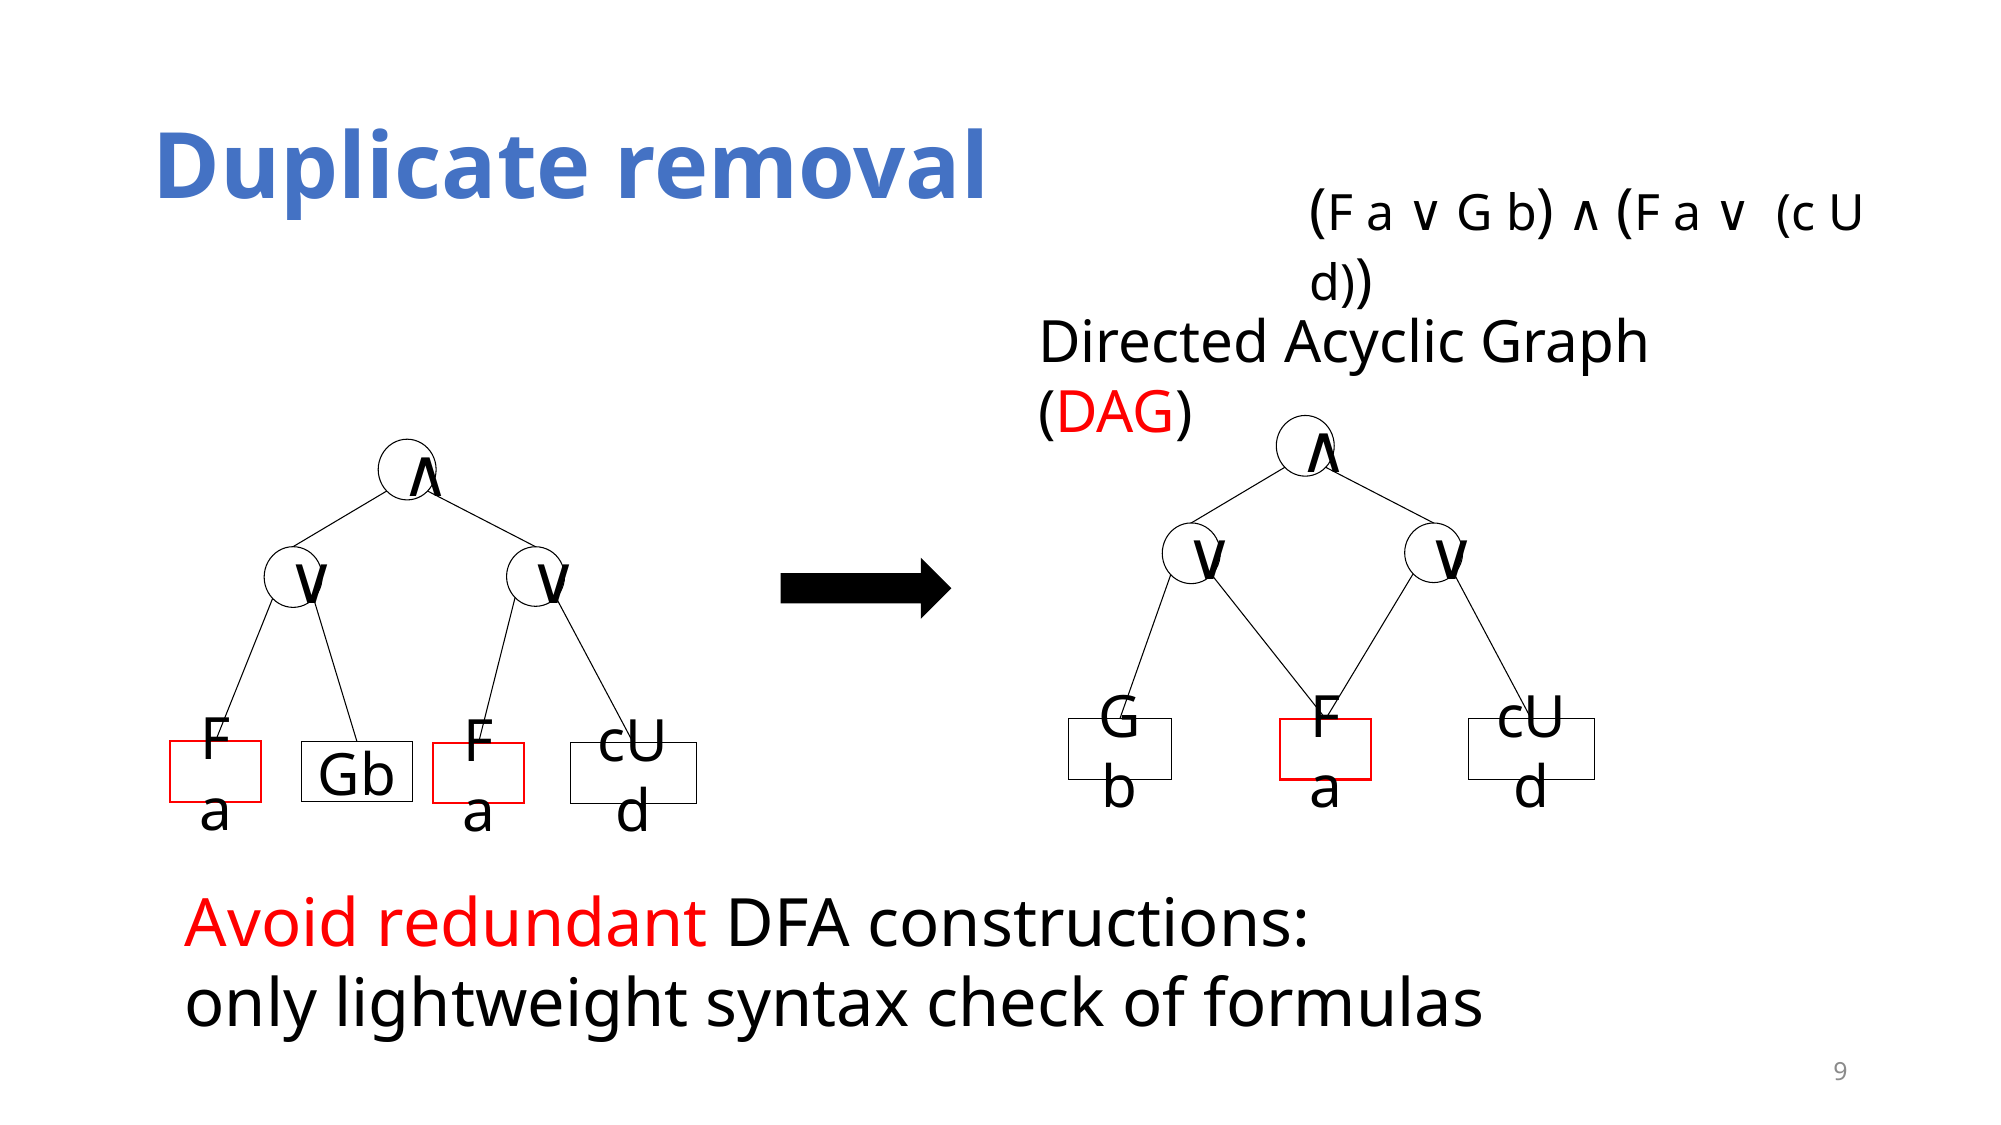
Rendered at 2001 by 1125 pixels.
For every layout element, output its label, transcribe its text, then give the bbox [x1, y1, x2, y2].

text_box (F a ∨ G b) ∧ (F a ∨ (c U d)) [1294, 164, 1930, 320]
text_box [780, 557, 952, 619]
slide_number 9 [1412, 1042, 1863, 1103]
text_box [1068, 415, 1595, 780]
title Duplicate removal [137, 59, 1863, 278]
text_box Avoid redundant DFA constructions: only lightweight syntax check of formulas [169, 872, 1806, 1047]
text_box Directed Acyclic Graph (DAG) [1023, 296, 1806, 452]
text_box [169, 439, 697, 804]
